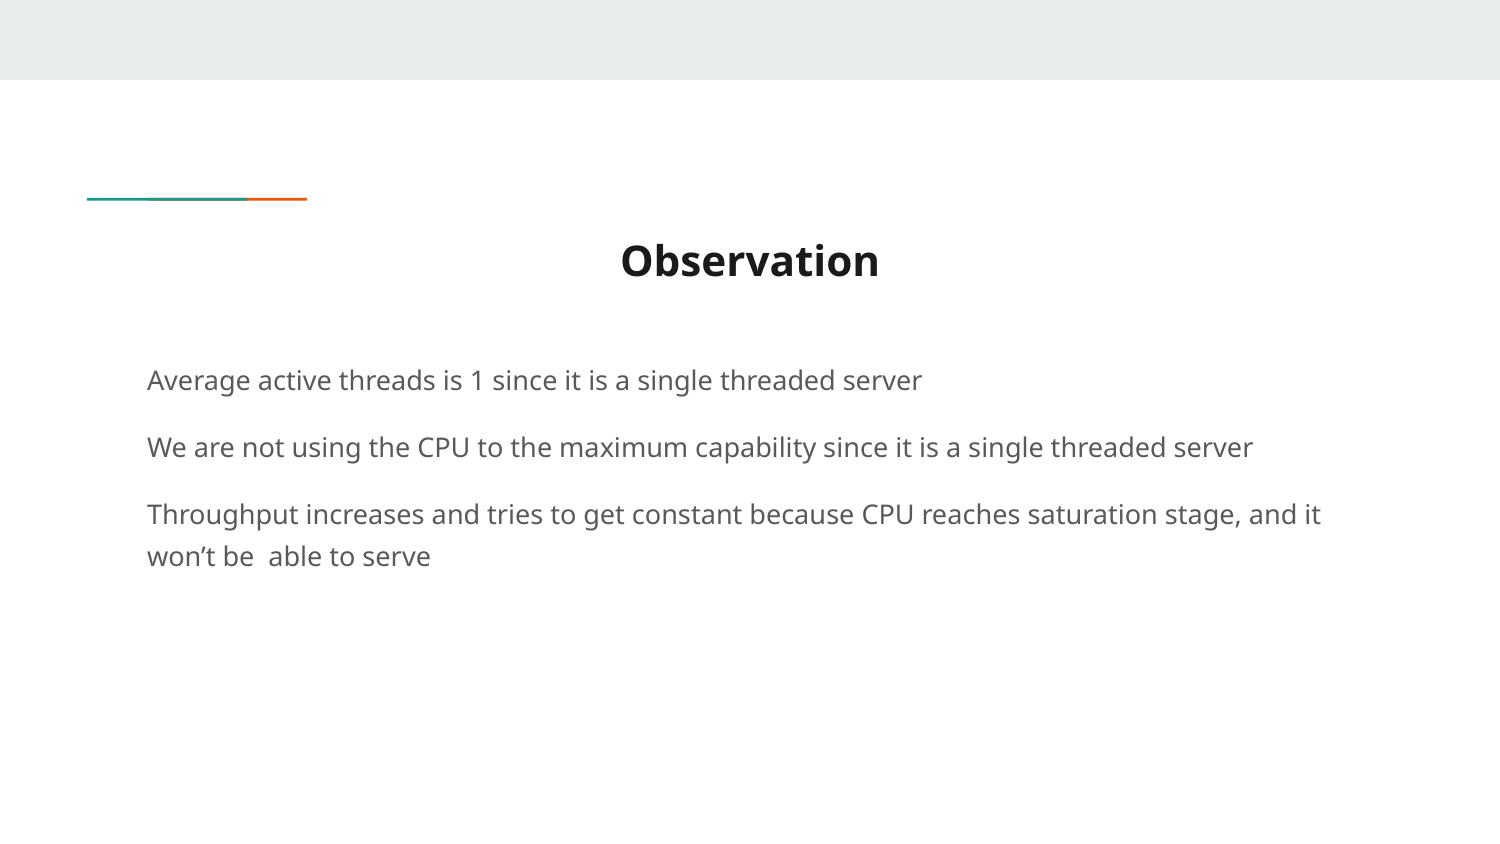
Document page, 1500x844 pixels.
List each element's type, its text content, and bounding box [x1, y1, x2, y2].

title Observation [119, 216, 1381, 305]
list Average active threads is 1 since it is a single threaded server We are not using the CPU to the maximum capability since it is a single threaded server Throughput increases and tries to get constant because CPU reaches saturation stage, and it won’t be able to serve [132, 341, 1394, 712]
